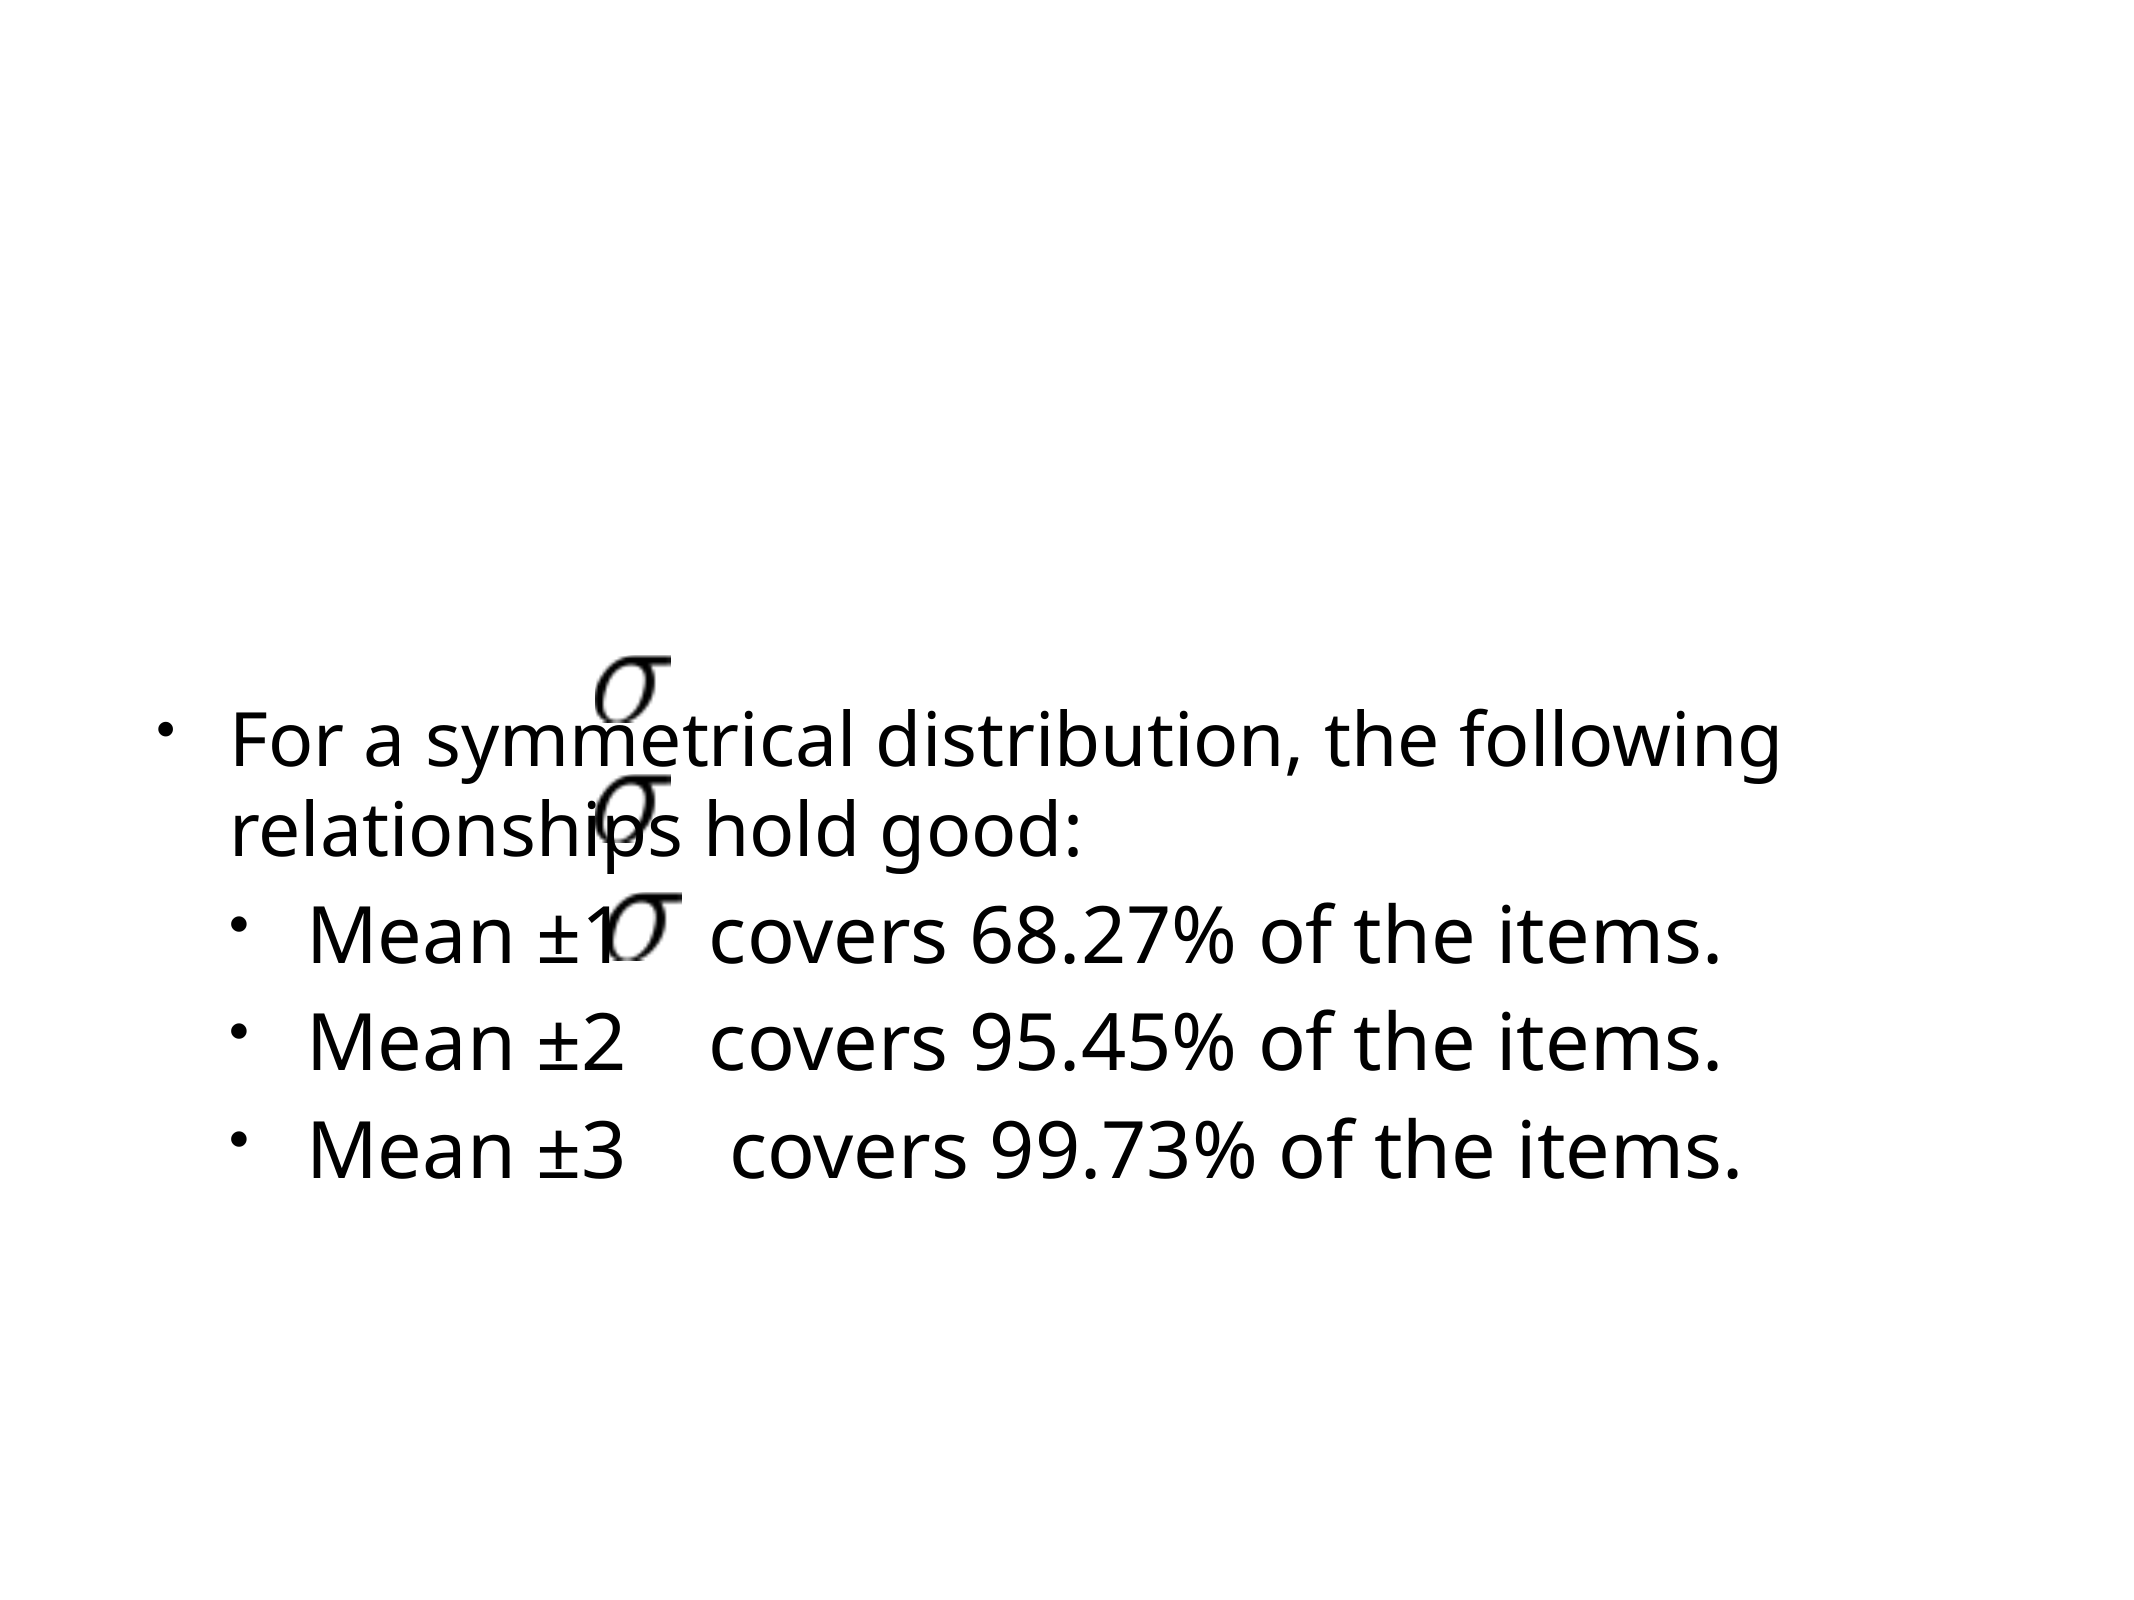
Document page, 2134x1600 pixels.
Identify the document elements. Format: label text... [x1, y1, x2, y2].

picture [594, 774, 672, 843]
picture [594, 654, 672, 724]
list For a symmetrical distribution, the following relationships hold good: Mean ±1 covers 68.27% of the items. Mean ±2 covers 95.45% of the items. Mean ±3 covers 99.73% of the items. [155, 426, 1978, 1459]
picture [605, 892, 682, 961]
